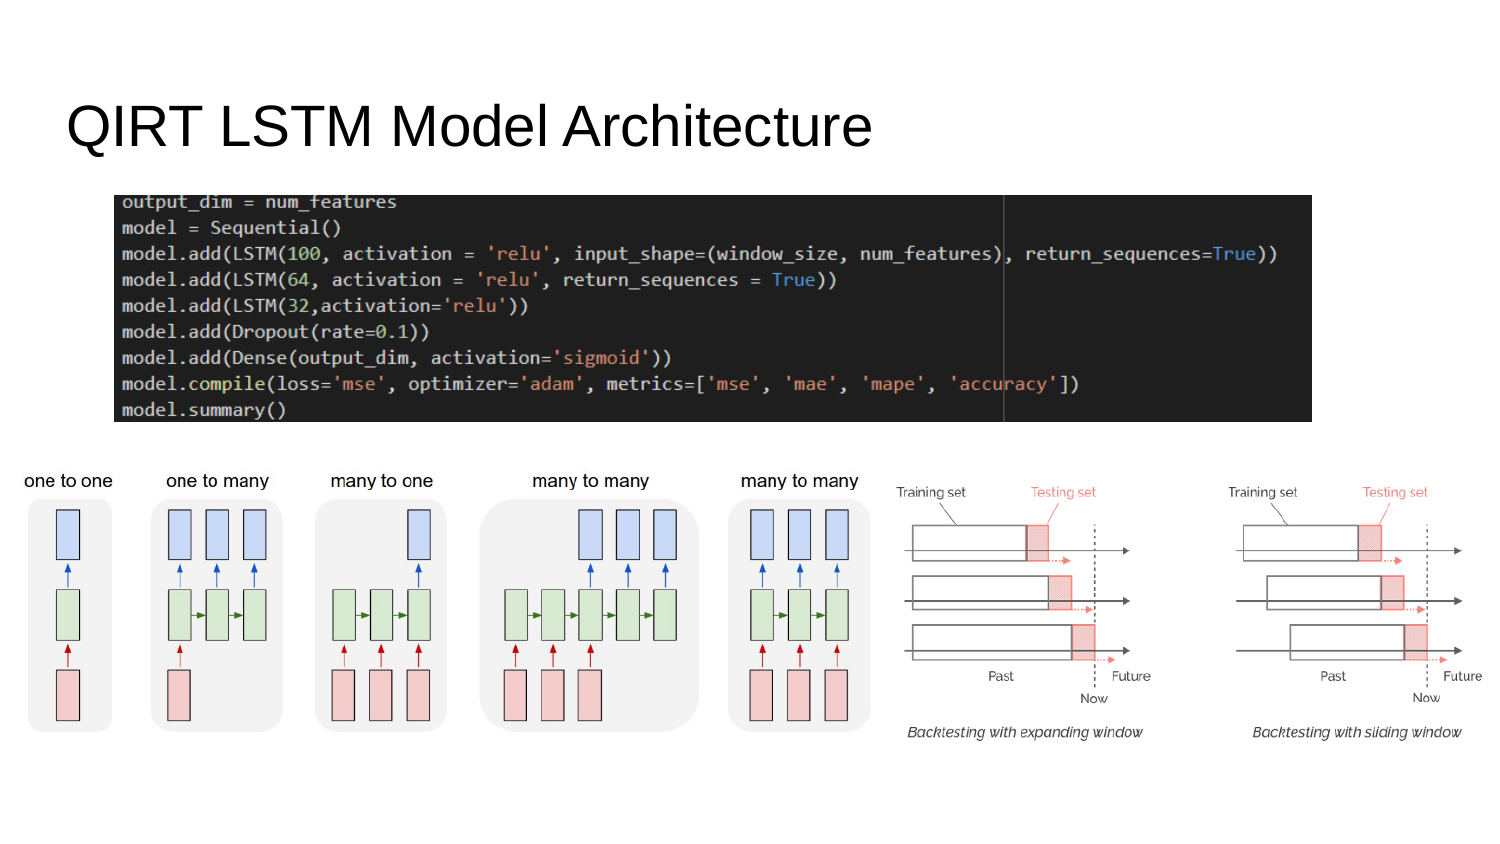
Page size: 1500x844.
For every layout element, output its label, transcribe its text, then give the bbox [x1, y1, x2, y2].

title QIRT LSTM Model Architecture [51, 72, 1449, 167]
picture [114, 195, 1312, 423]
picture [16, 455, 1500, 823]
